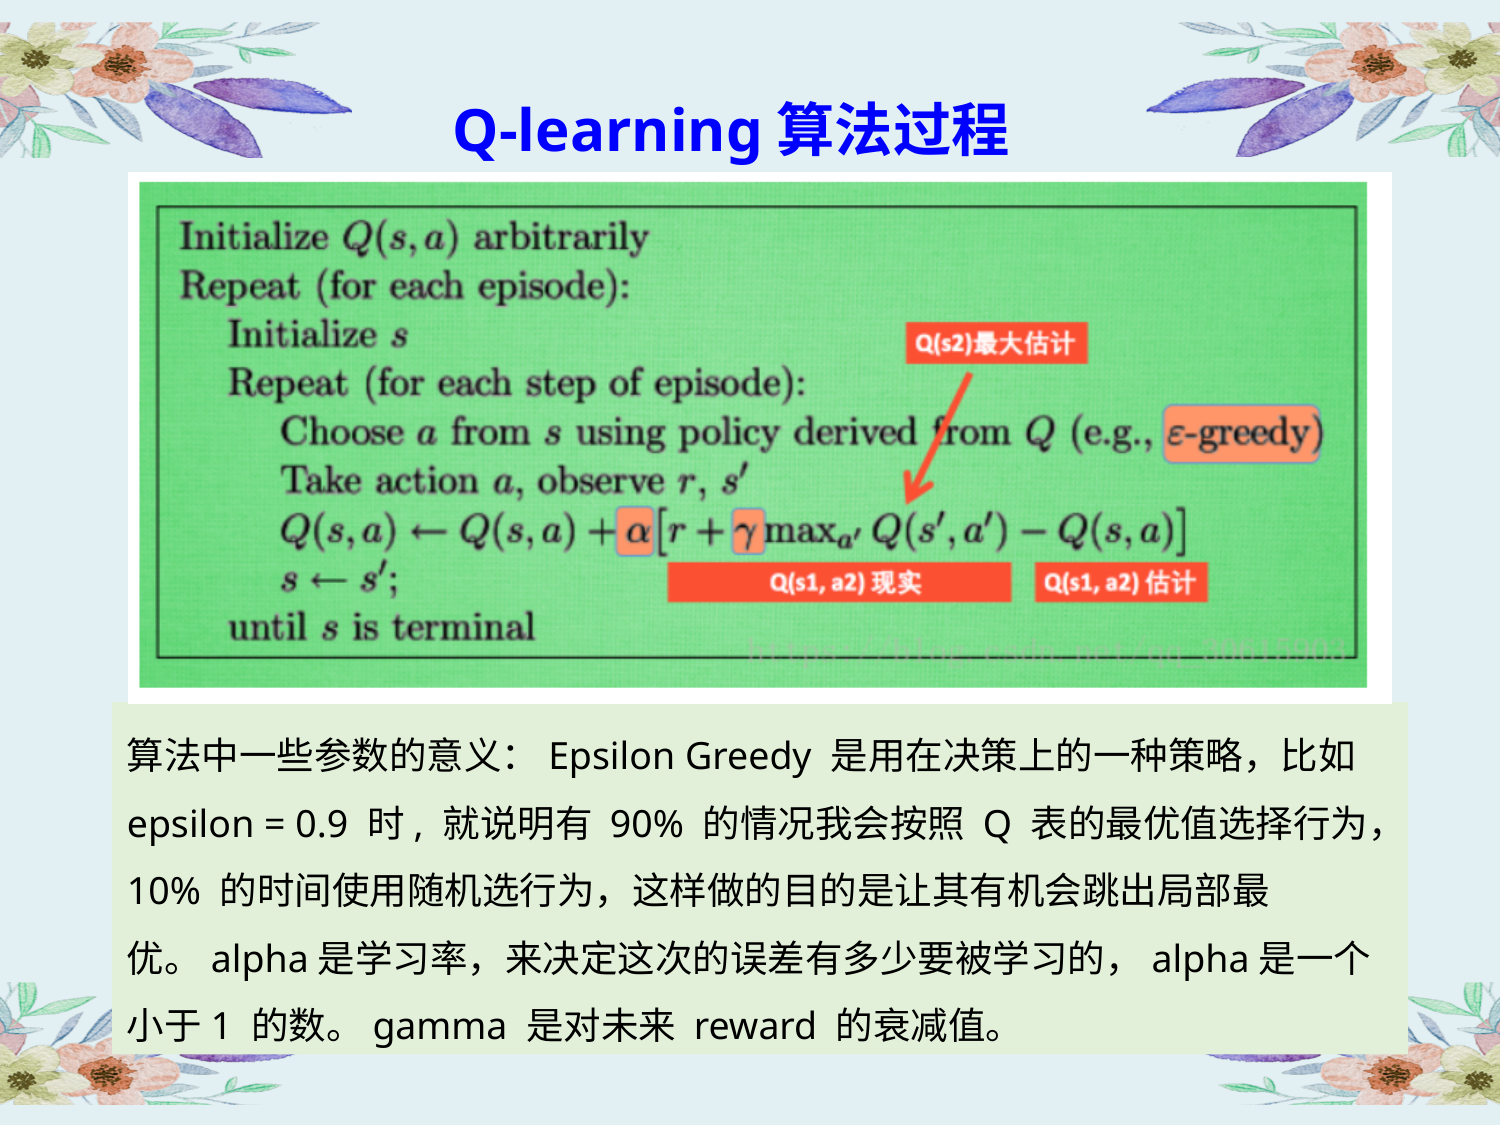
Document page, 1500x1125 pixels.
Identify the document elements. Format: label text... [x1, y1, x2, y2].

picture [1036, 983, 1500, 1105]
title Q-learning算法过程 [371, 54, 1105, 172]
picture [0, 23, 352, 158]
text_box 算法中一些参数的意义：Epsilon Greedy 是用在决策上的一种策略，比如 epsilon = 0.9 时, 就说明有 90% 的情况我会按照 Q 表的最优值选择行为，10% 的时间使用随机选行为，这样做的目的是让其有机会跳出局部最优。alpha是学习率，来决定这次的误差有多少要被学习的，alpha是一个小于1 的数。gamma 是对未来 reward 的衰减值。 [112, 702, 1409, 1055]
picture [128, 172, 1392, 704]
picture [0, 983, 464, 1105]
picture [1147, 23, 1500, 157]
